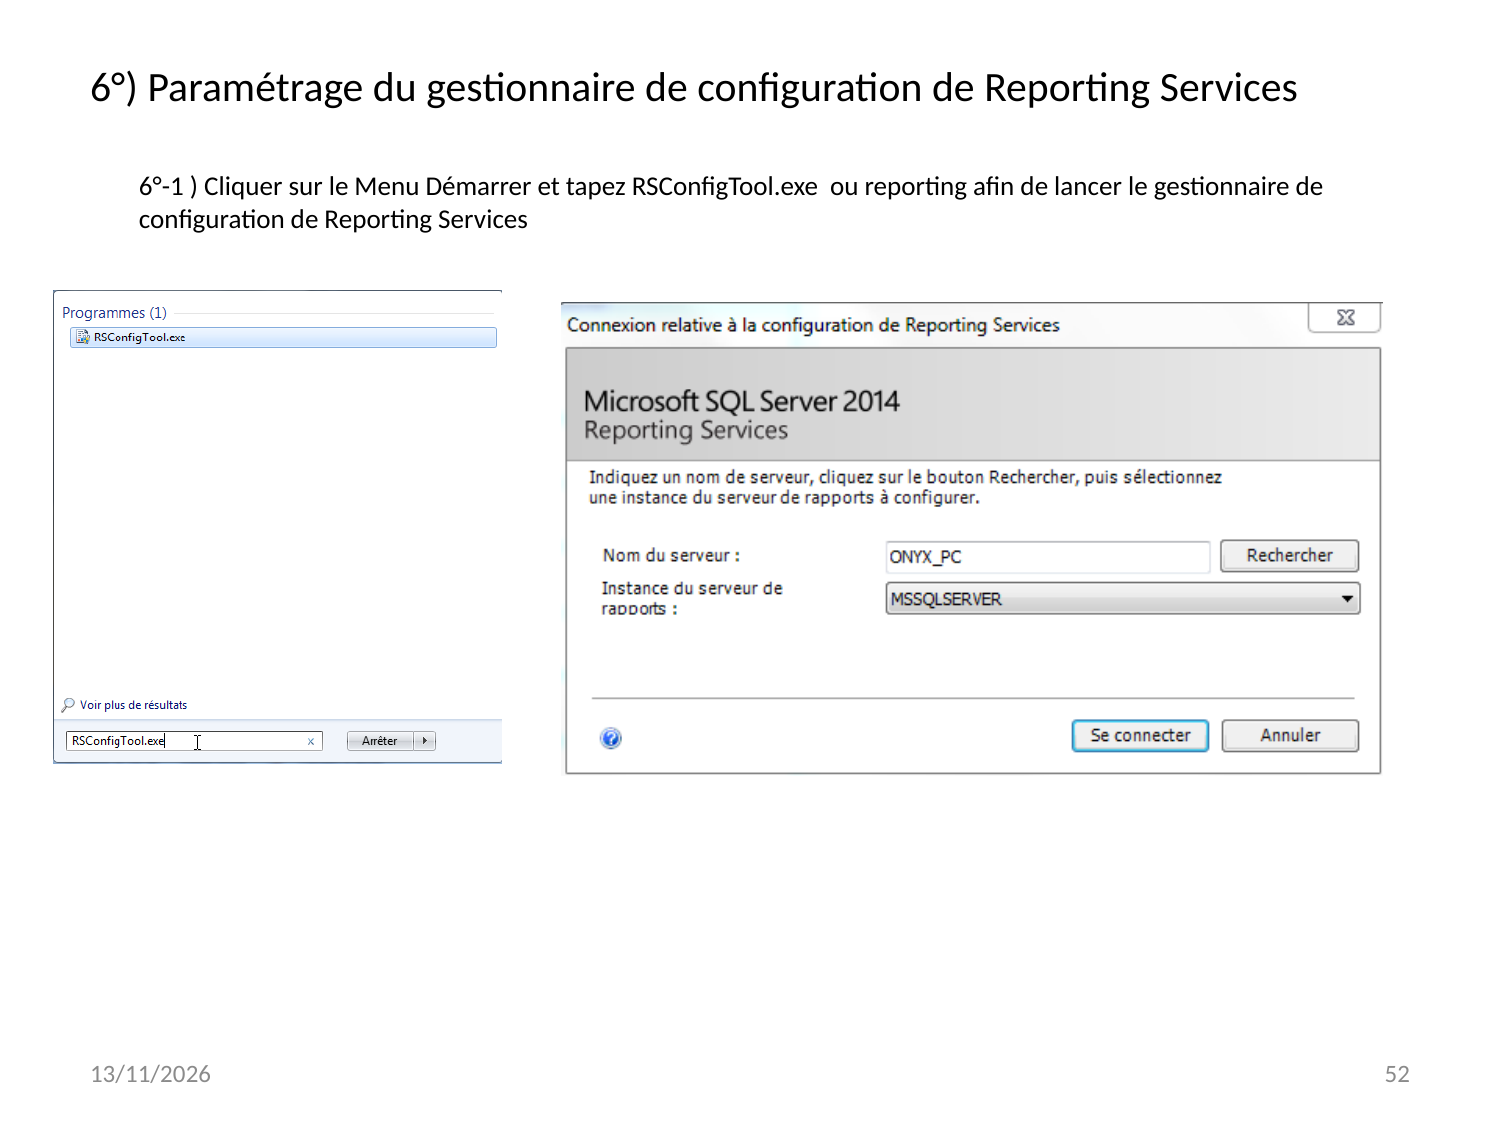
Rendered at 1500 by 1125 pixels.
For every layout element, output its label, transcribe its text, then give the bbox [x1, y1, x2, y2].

text_box 6°-1 ) Cliquer sur le Menu Démarrer et tapez RSConfigTool.exe ou reporting afin de lancer le gestionnaire de configuration de Reporting Services [123, 160, 1474, 242]
picture [52, 290, 503, 764]
slide_number 52 [1074, 1042, 1425, 1103]
picture [560, 302, 1384, 777]
title 6°) Paramétrage du gestionnaire de configuration de Reporting Services [75, 45, 1425, 126]
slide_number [75, 1042, 425, 1103]
